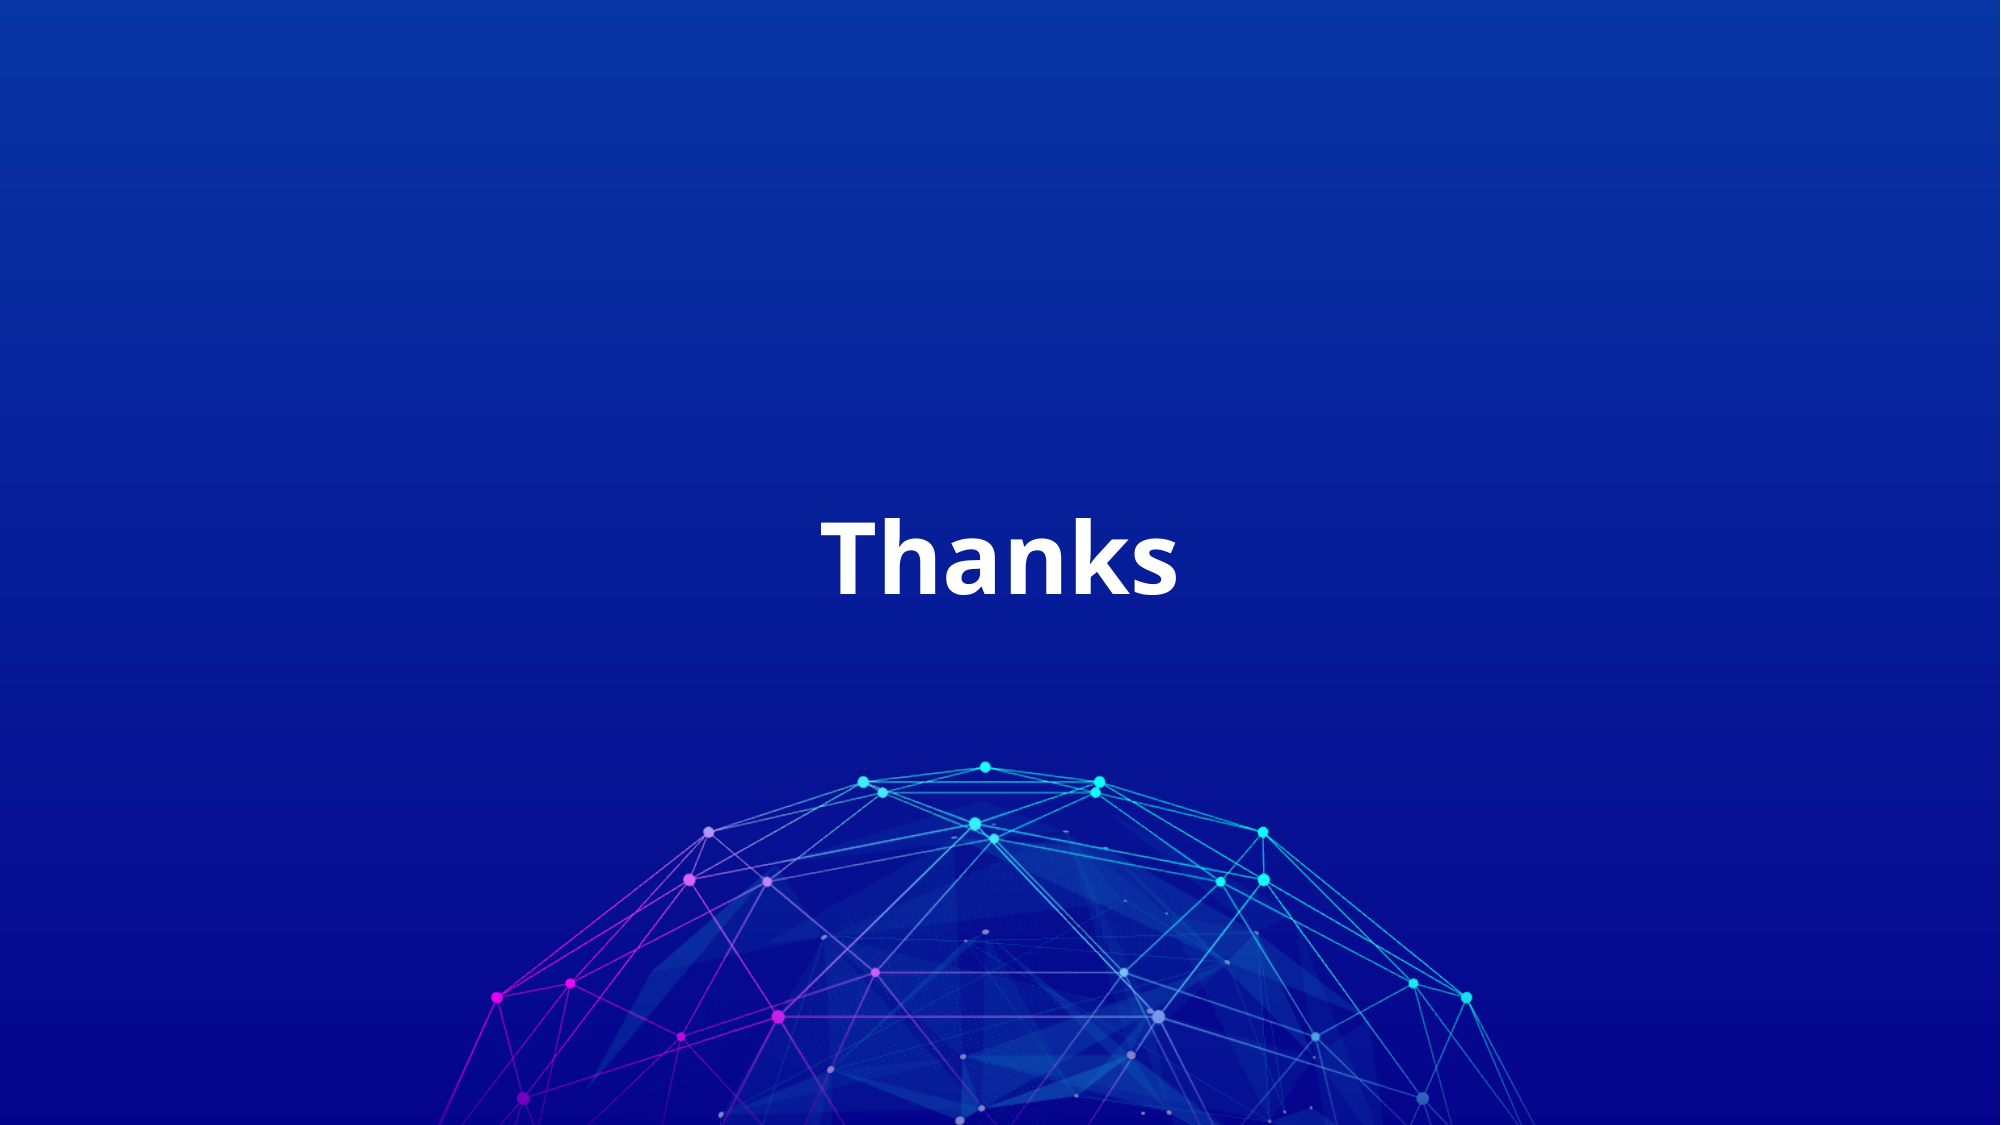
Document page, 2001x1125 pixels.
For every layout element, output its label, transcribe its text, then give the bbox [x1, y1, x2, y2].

title Thanks [110, 429, 1890, 696]
picture [341, 727, 1659, 1125]
